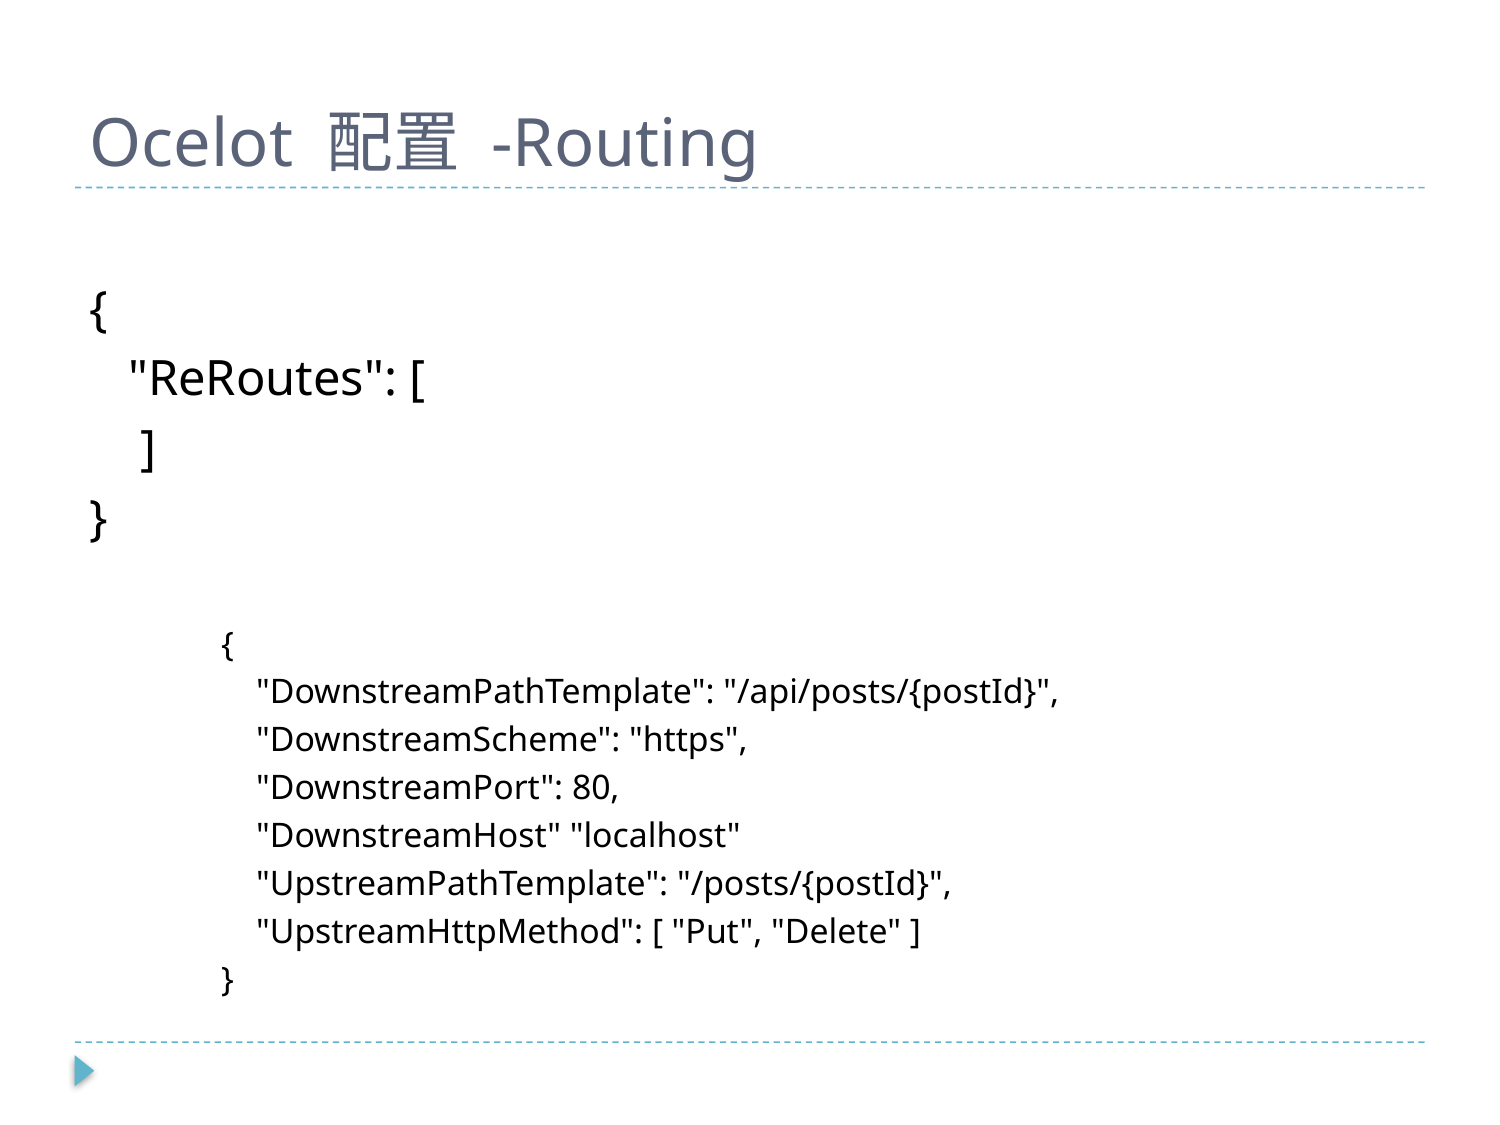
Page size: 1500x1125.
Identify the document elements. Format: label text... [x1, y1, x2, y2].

title Ocelot 配置 -Routing [75, 24, 1425, 188]
list { "ReRoutes": [ ] } { "DownstreamPathTemplate": "/api/posts/{postId}", "DownstreamScheme": "https", "DownstreamPort": 80, "DownstreamHost" "localhost" "UpstreamPathTemplate": "/posts/{postId}", "UpstreamHttpMethod": [ "Put", "Delete" ] } [75, 200, 1425, 1010]
